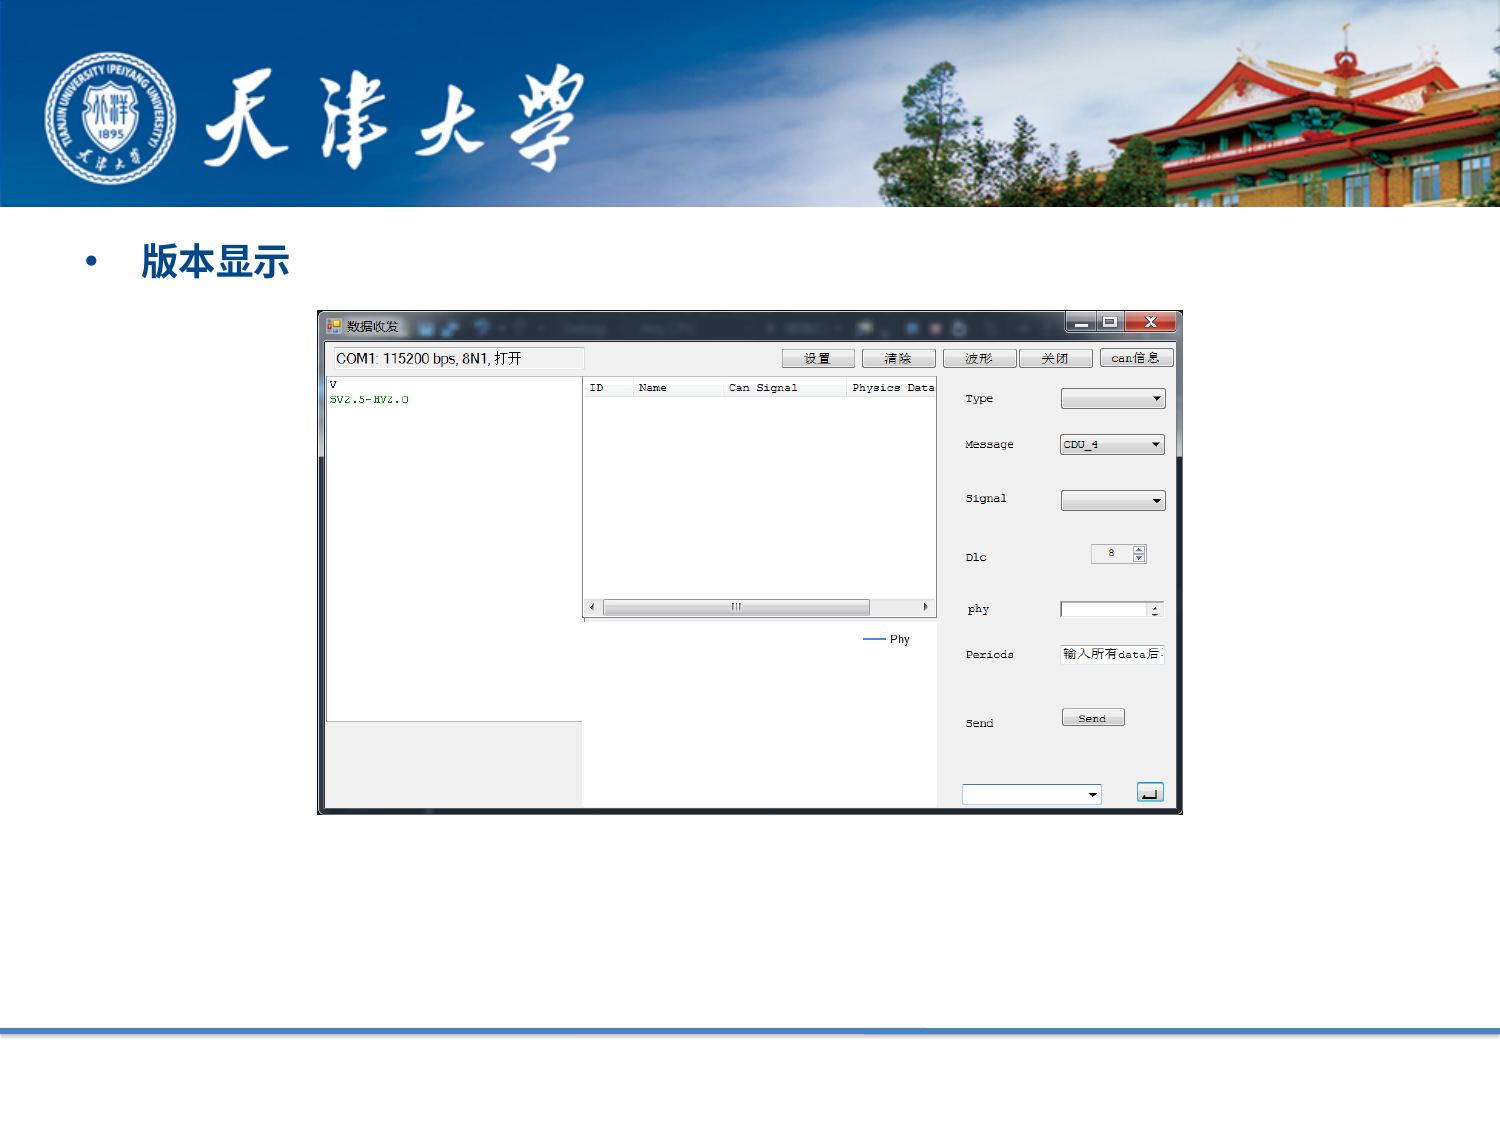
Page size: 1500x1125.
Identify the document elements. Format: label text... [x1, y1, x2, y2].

picture [0, 0, 1500, 207]
picture [317, 310, 1183, 815]
list 版本显示 [69, 230, 1277, 297]
